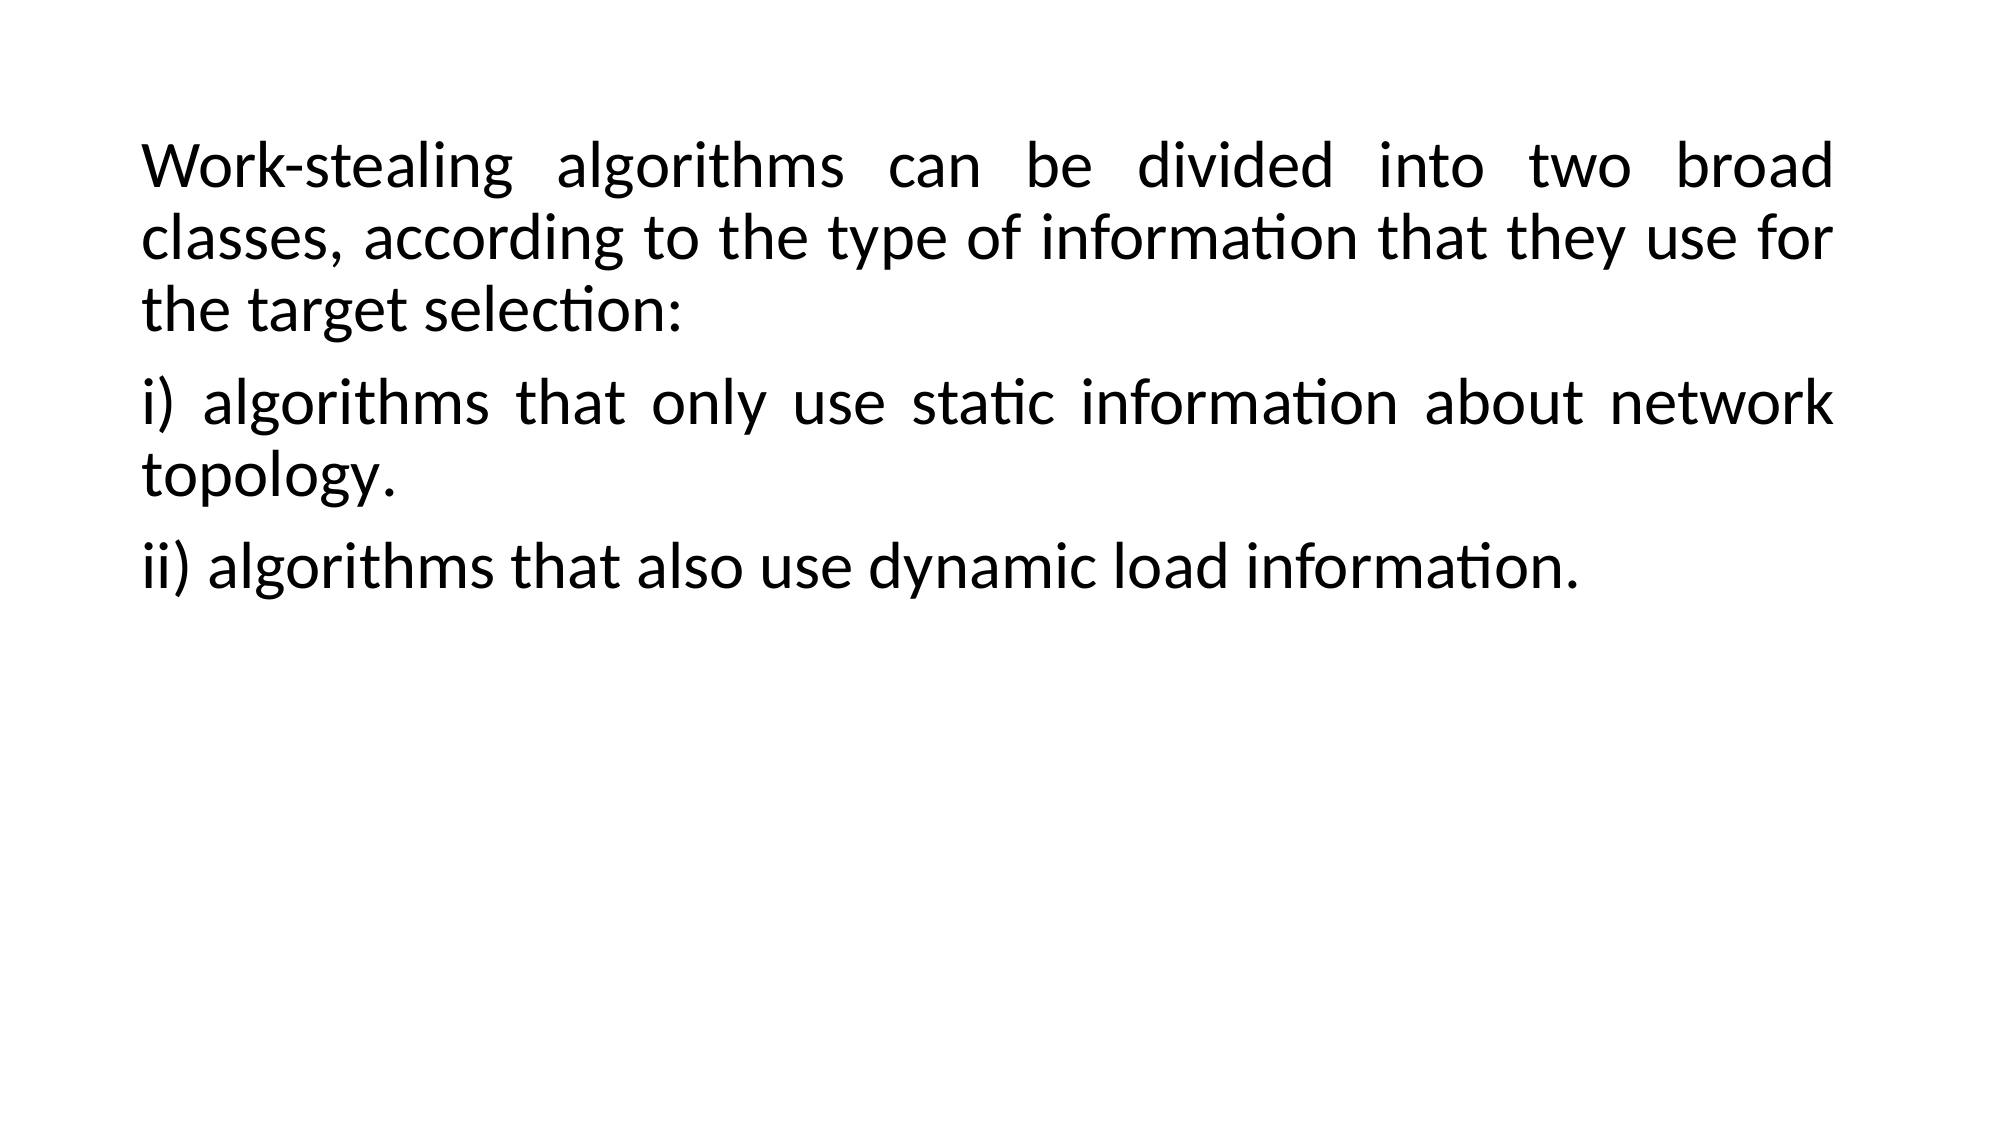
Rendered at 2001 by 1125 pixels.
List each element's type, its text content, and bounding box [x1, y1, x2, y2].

list Work-stealing algorithms can be divided into two broad classes, according to the type of information that they use for the target selection: i) algorithms that only use static information about network topology. ii) algorithms that also use dynamic load information. [126, 122, 1852, 837]
